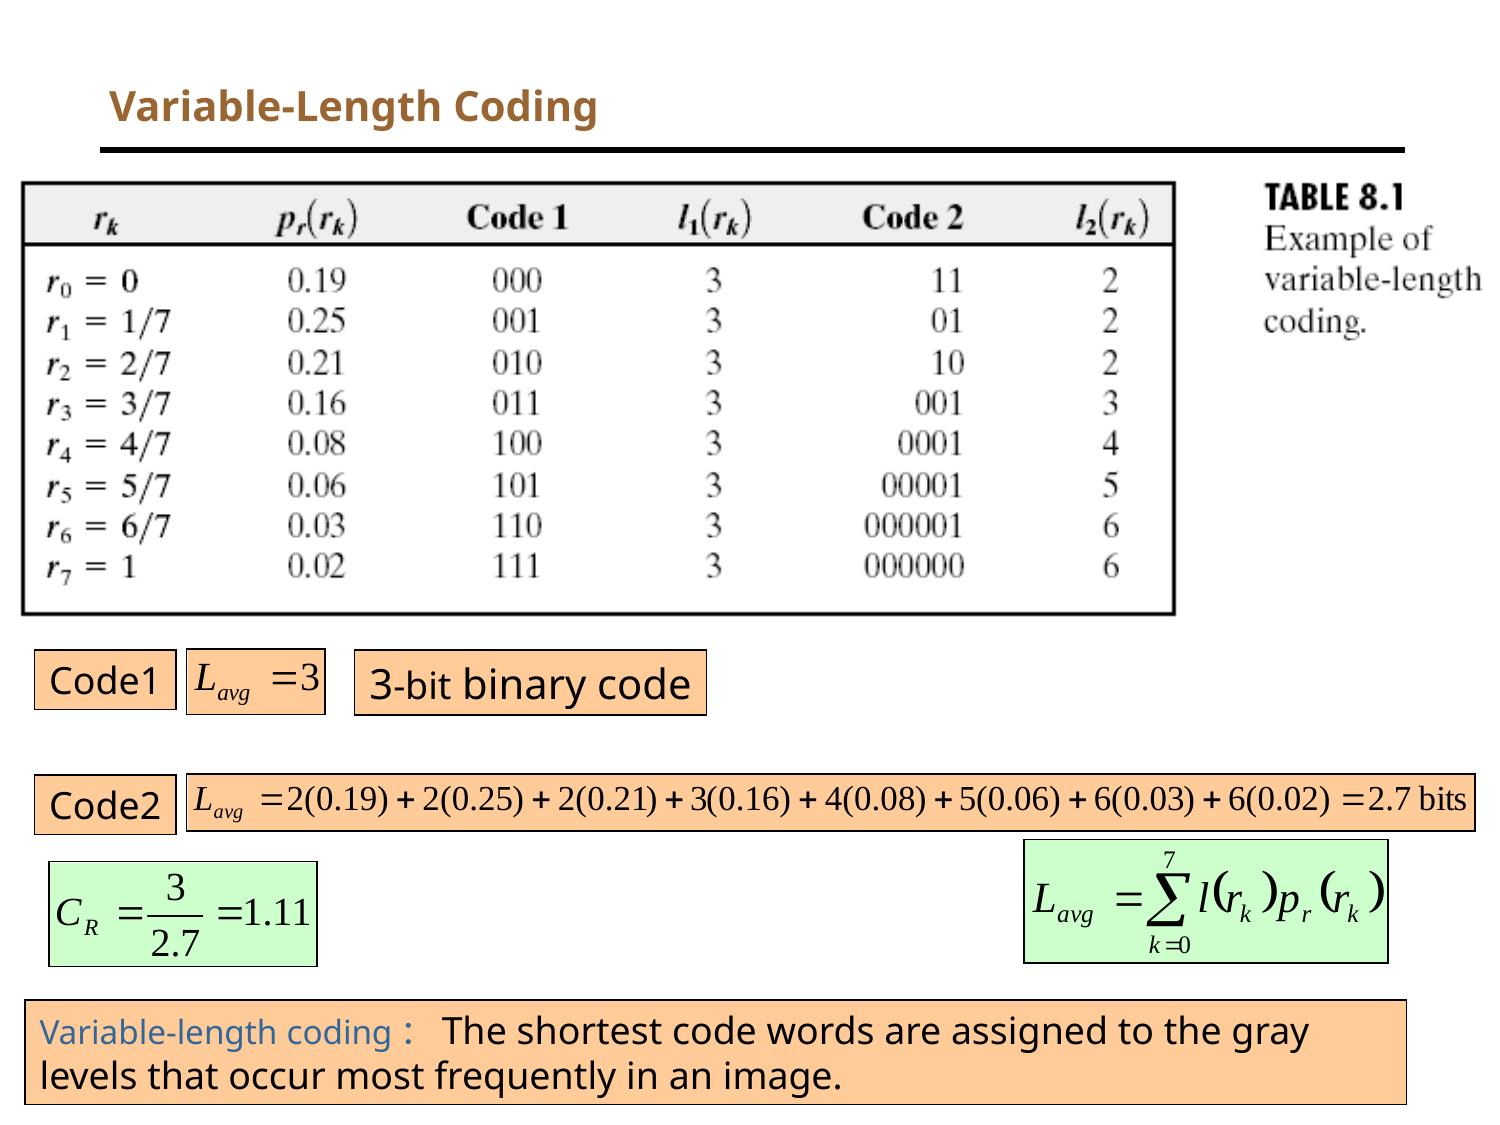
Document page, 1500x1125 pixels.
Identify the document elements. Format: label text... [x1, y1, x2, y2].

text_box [49, 862, 317, 966]
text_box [187, 649, 325, 714]
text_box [187, 774, 1475, 831]
title Variable-Length Coding [94, 50, 1407, 138]
text_box 3-bit binary code [354, 650, 707, 715]
text_box Code1 [34, 649, 177, 710]
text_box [1024, 840, 1388, 963]
list [92, 626, 1406, 988]
text_box Variable-length coding：The shortest code words are assigned to the gray levels that occur most frequently in an image. [24, 999, 1407, 1105]
picture [12, 174, 1488, 626]
text_box Code2 [34, 774, 177, 835]
